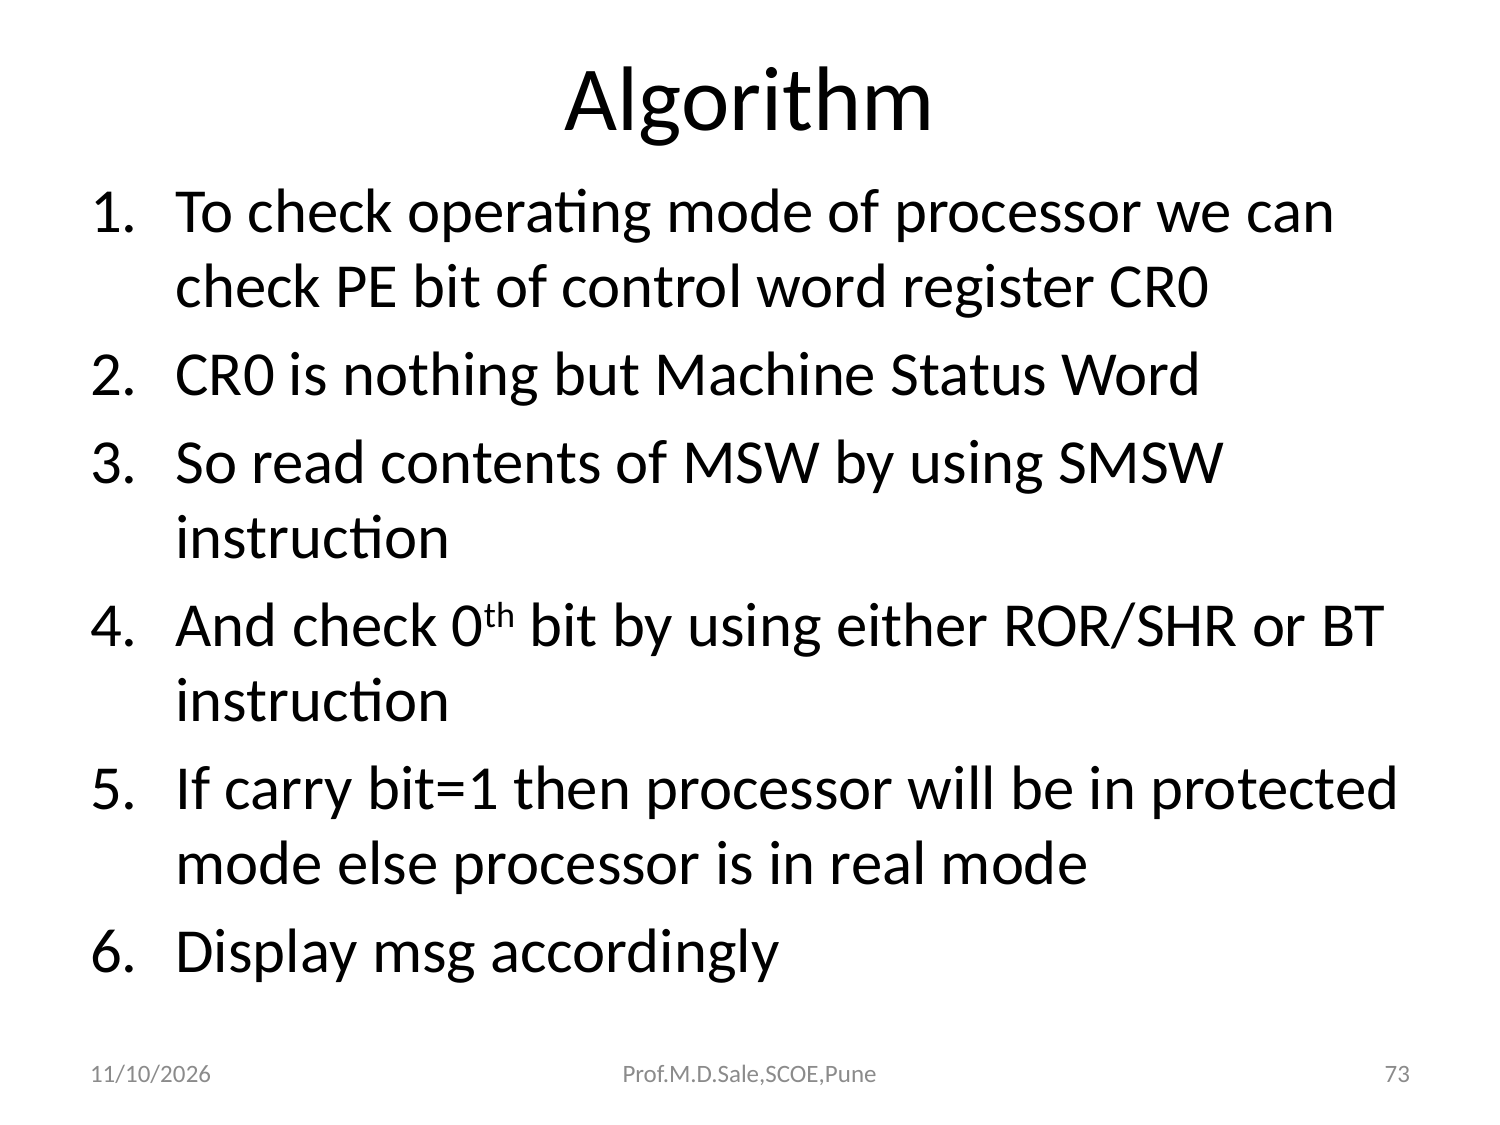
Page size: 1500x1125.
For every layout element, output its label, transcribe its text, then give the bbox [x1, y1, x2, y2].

title Algorithm [75, 0, 1425, 162]
list To check operating mode of processor we can check PE bit of control word register CR0 CR0 is nothing but Machine Status Word So read contents of MSW by using SMSW instruction And check 0th bit by using either ROR/SHR or BT instruction If carry bit=1 then processor will be in protected mode else processor is in real mode Display msg accordingly [75, 162, 1425, 1005]
slide_number 73 [1074, 1042, 1425, 1103]
footer Prof.M.D.Sale,SCOE,Pune [512, 1042, 988, 1103]
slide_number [75, 1042, 425, 1103]
